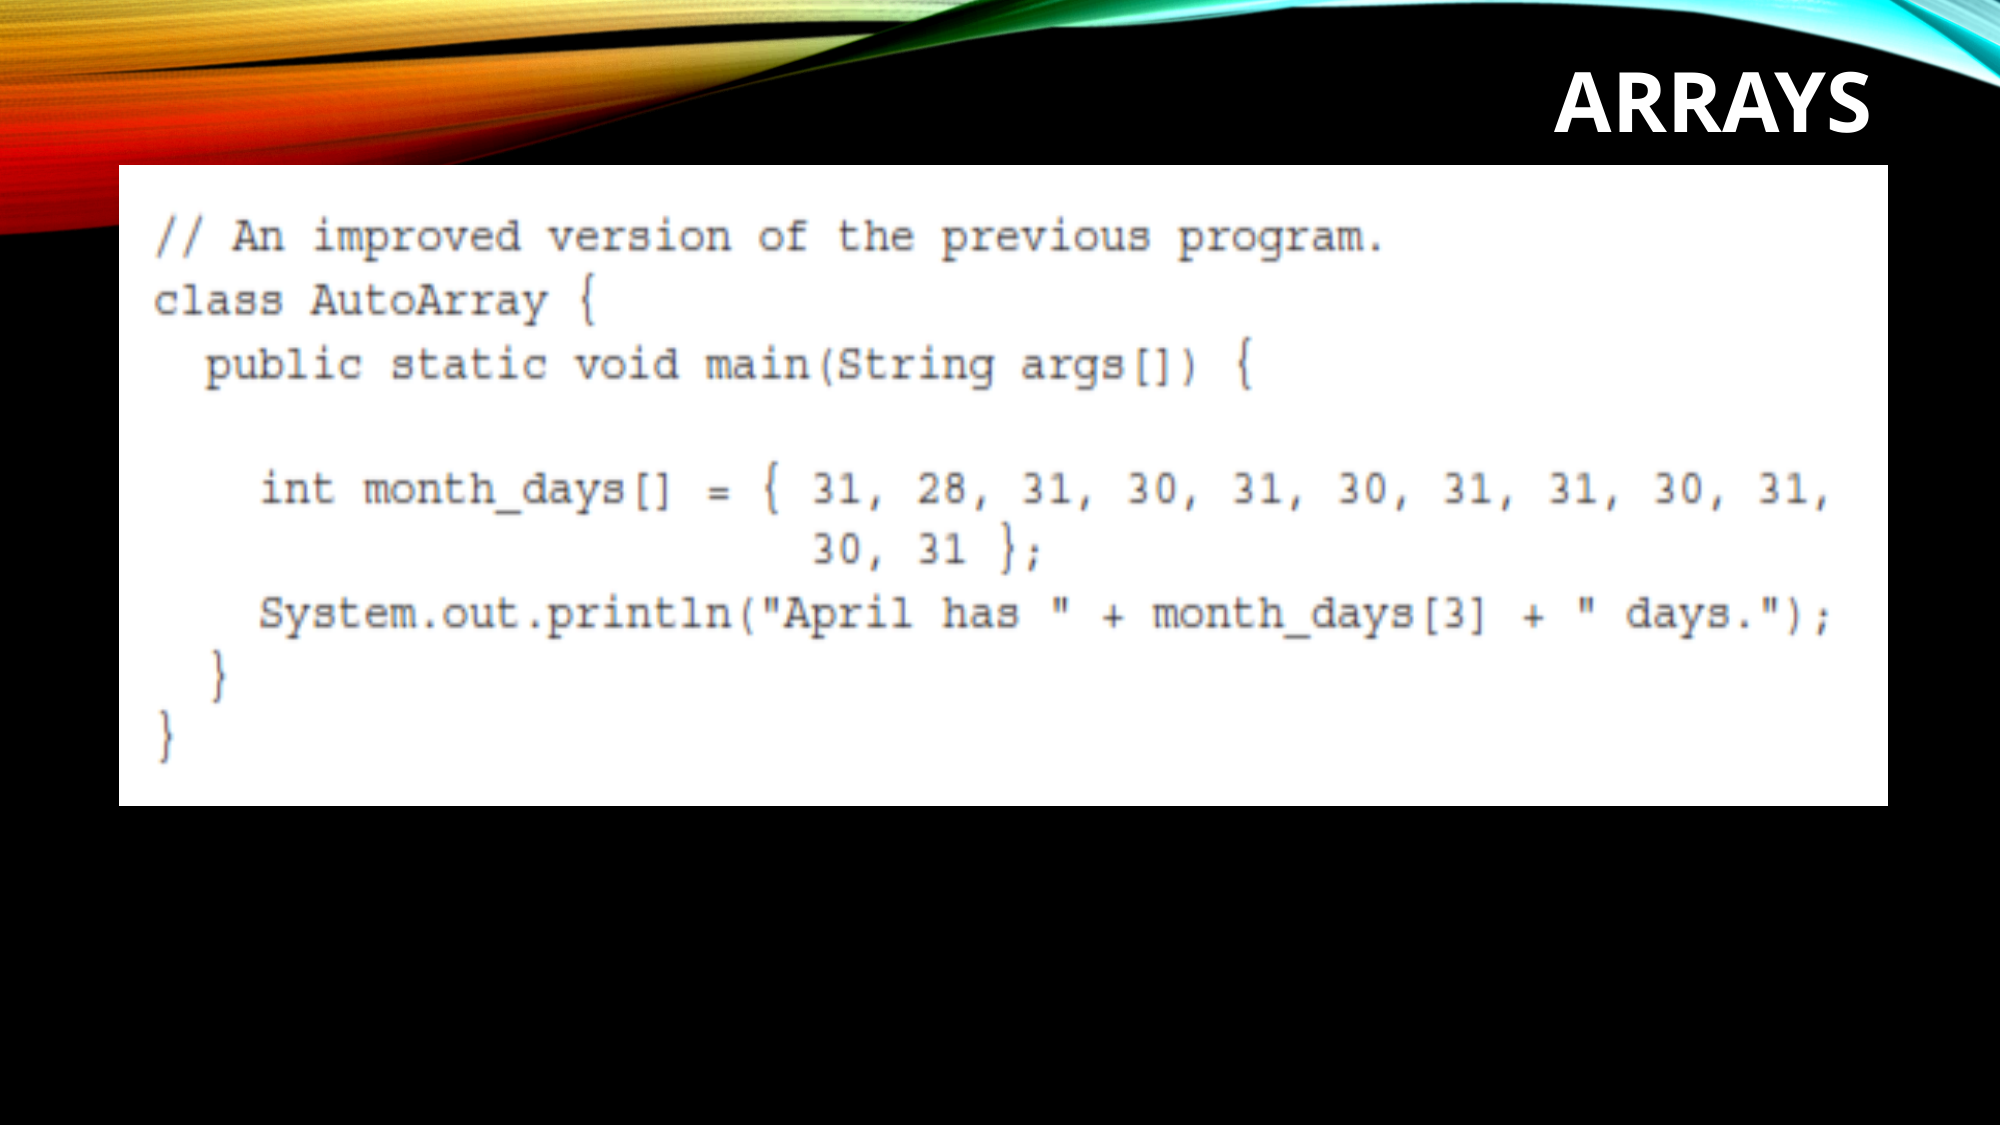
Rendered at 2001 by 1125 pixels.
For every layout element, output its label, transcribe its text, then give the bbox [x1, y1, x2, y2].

title arrays [474, 46, 1888, 164]
picture [0, 0, 2000, 807]
